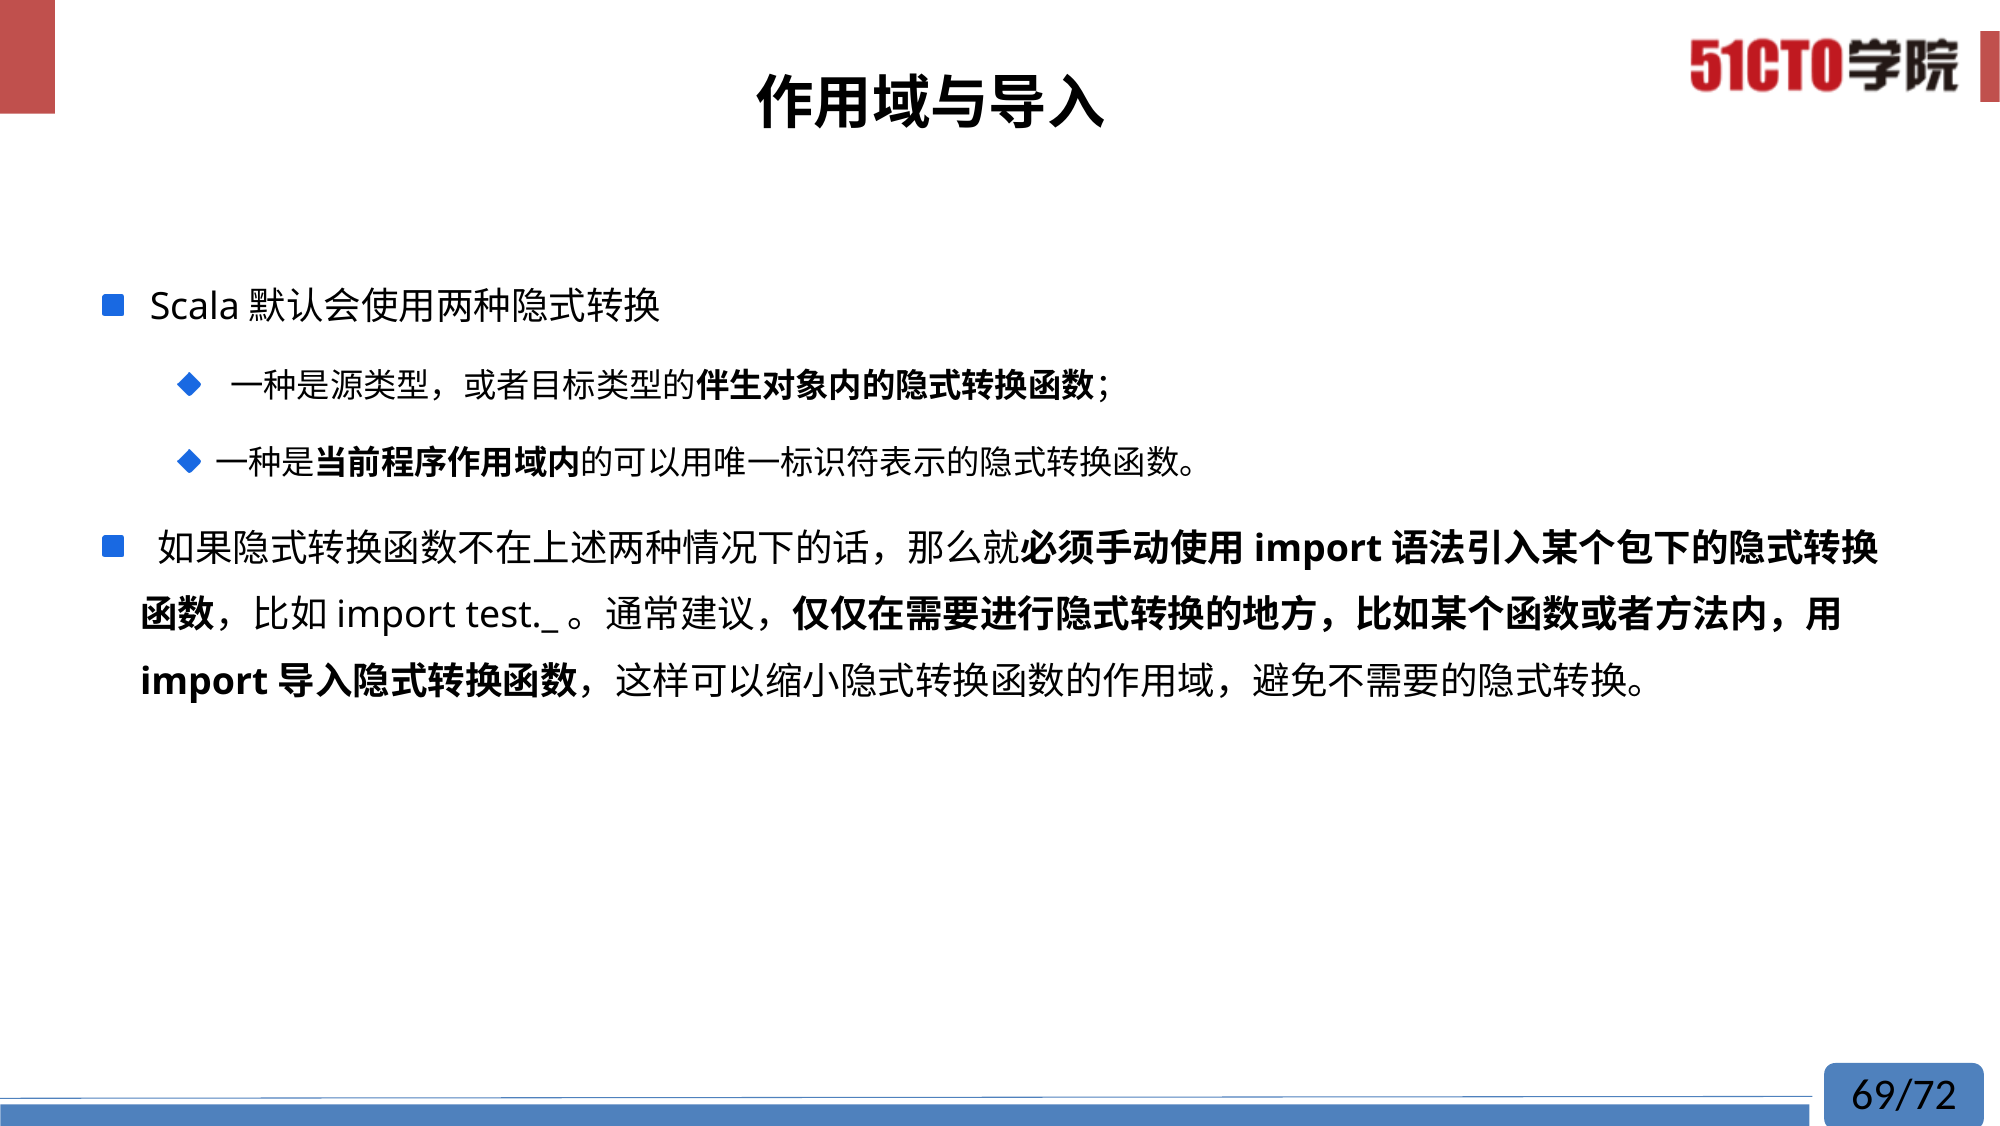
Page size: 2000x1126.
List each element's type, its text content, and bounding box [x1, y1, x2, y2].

picture [177, 449, 201, 473]
picture [102, 535, 124, 557]
picture [177, 372, 201, 396]
picture [102, 294, 124, 316]
picture [1685, 31, 1964, 99]
list Scala默认会使用两种隐式转换 一种是源类型，或者目标类型的伴生对象内的隐式转换函数； 一种是当前程序作用域内的可以用唯一标识符表示的隐式转换函数。 如果隐式转换函数不在上述两种情况下的话，那么就必须手动使用import语法引入某个包下的隐式转换函数，比如import test._。通常建议，仅仅在需要进行隐式转换的地方，比如某个函数或者方法内，用import导入隐式转换函数，这样可以缩小隐式转换函数的作用域，避免不需要的隐式转换。 [87, 252, 1922, 1028]
title 作用域与导入 [255, 42, 1606, 167]
